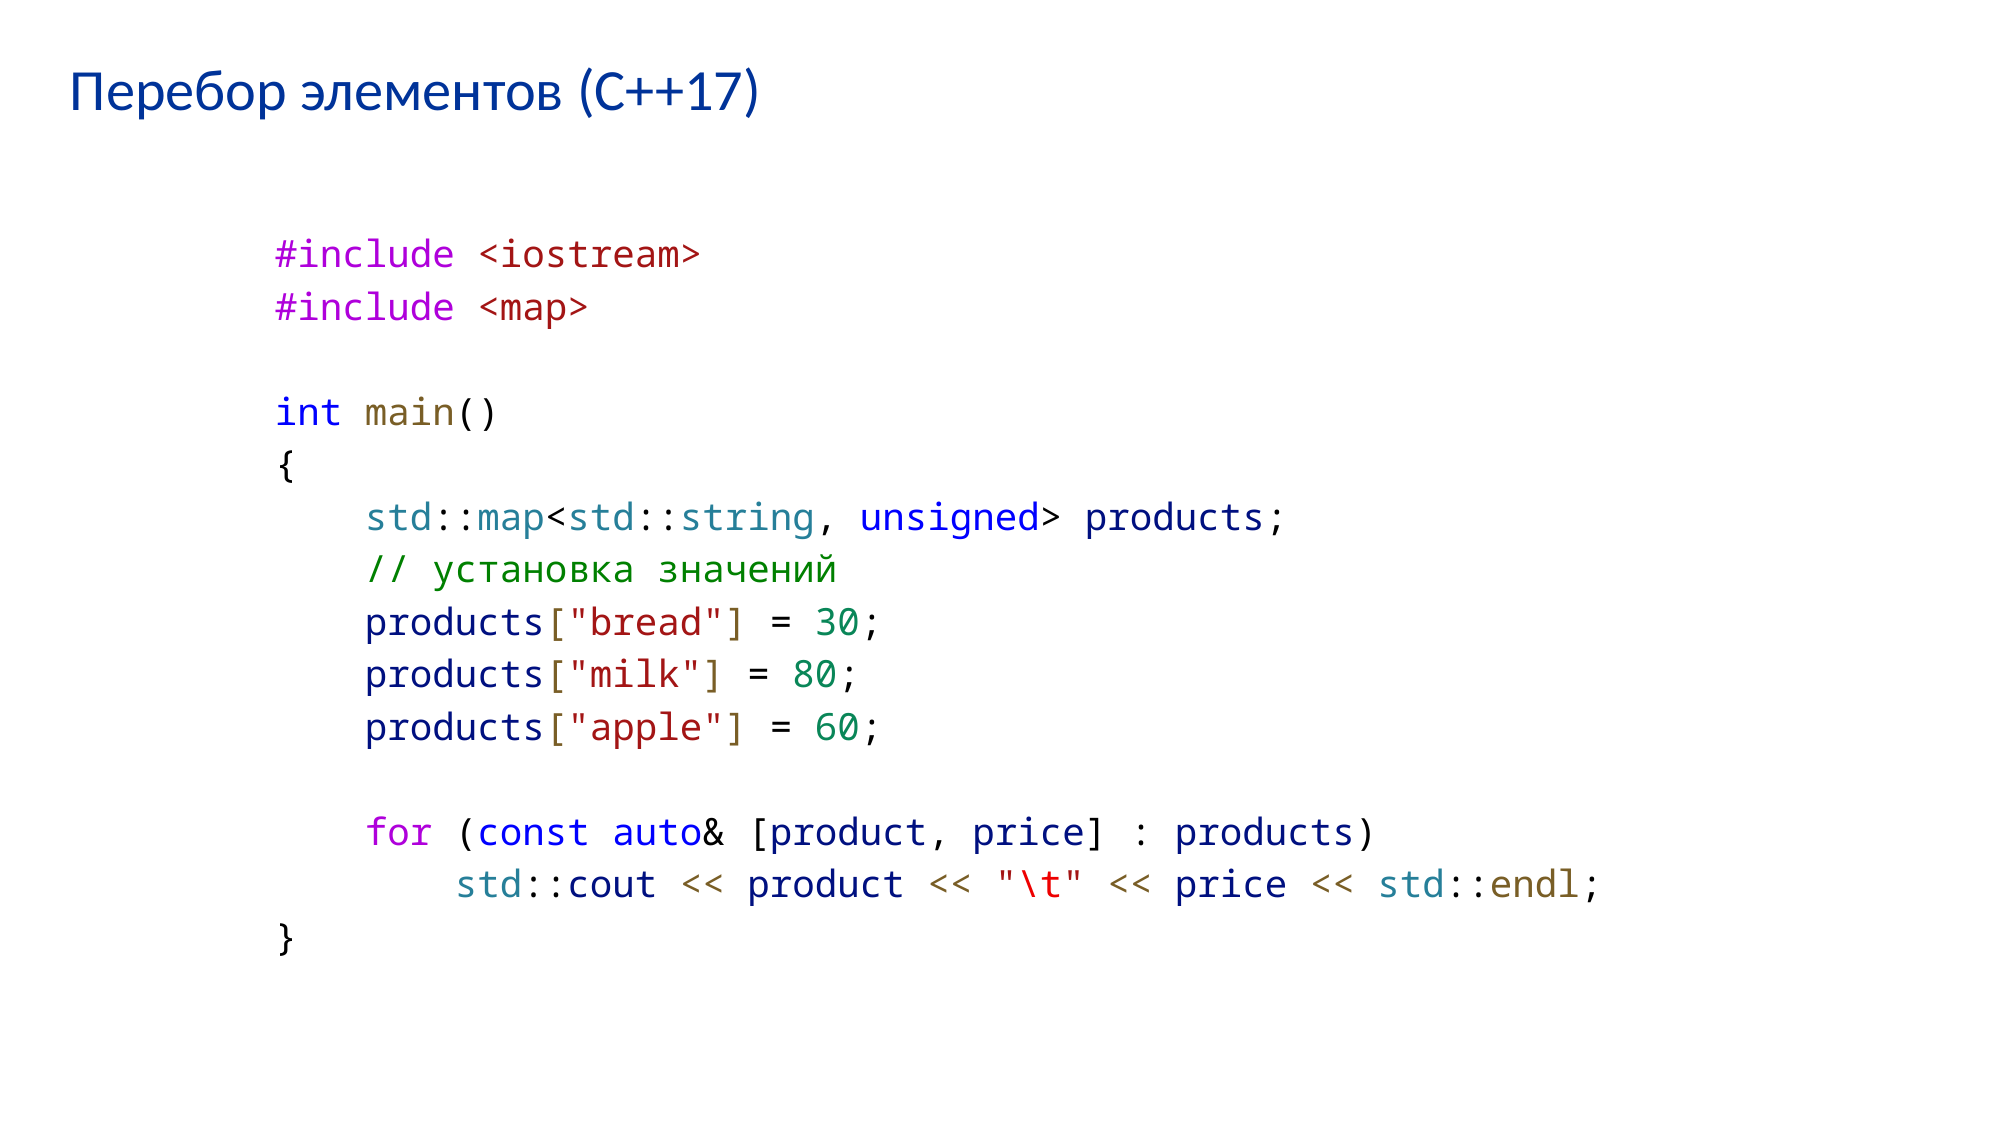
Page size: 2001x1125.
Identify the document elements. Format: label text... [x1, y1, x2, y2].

title Перебор элементов (С++17) [55, 45, 1945, 185]
list #include <iostream> #include <map> int main() { std::map<std::string, unsigned> products; // установка значений products["bread"] = 30; products["milk"] = 80; products["apple"] = 60; for (const auto& [product, price] : products) std::cout << product << "\t" << price << std::endl; } [259, 222, 1626, 966]
